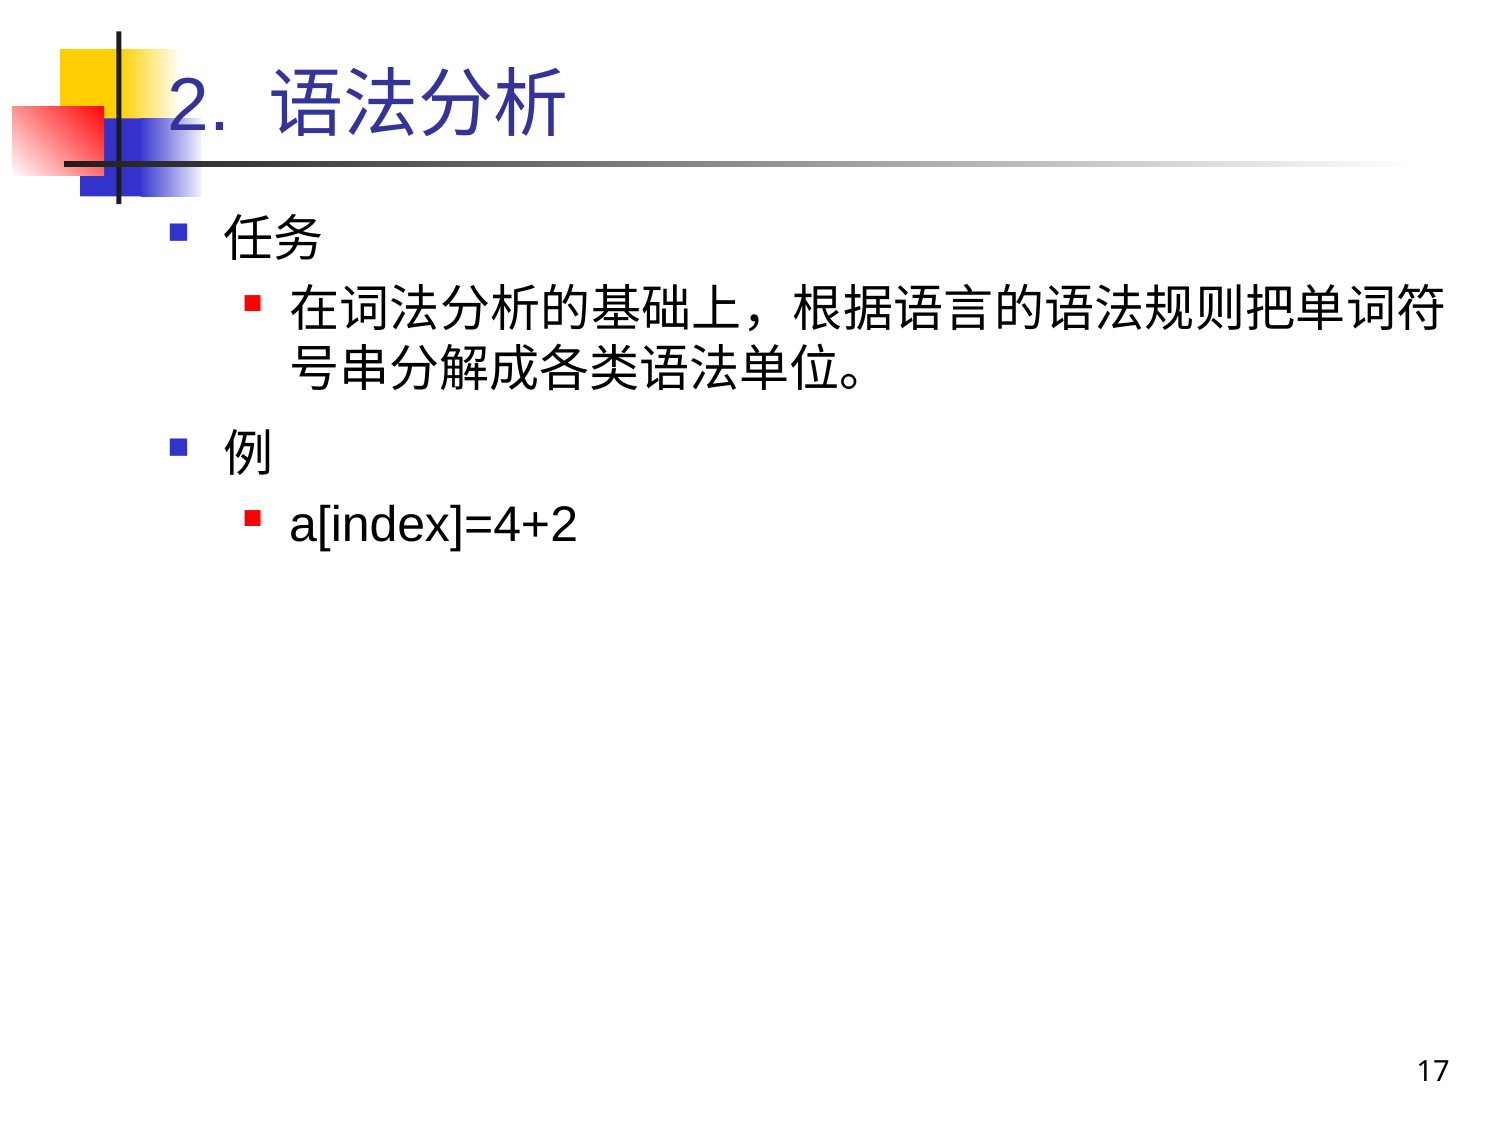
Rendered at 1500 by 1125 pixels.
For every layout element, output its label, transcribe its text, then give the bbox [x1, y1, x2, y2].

slide_number 17 [1152, 1023, 1466, 1100]
title 2. 语法分析 [152, 46, 1466, 154]
list 任务 在词法分析的基础上，根据语言的语法规则把单词符号串分解成各类语法单位。 例 a[index]=4+2 [152, 198, 1463, 1020]
